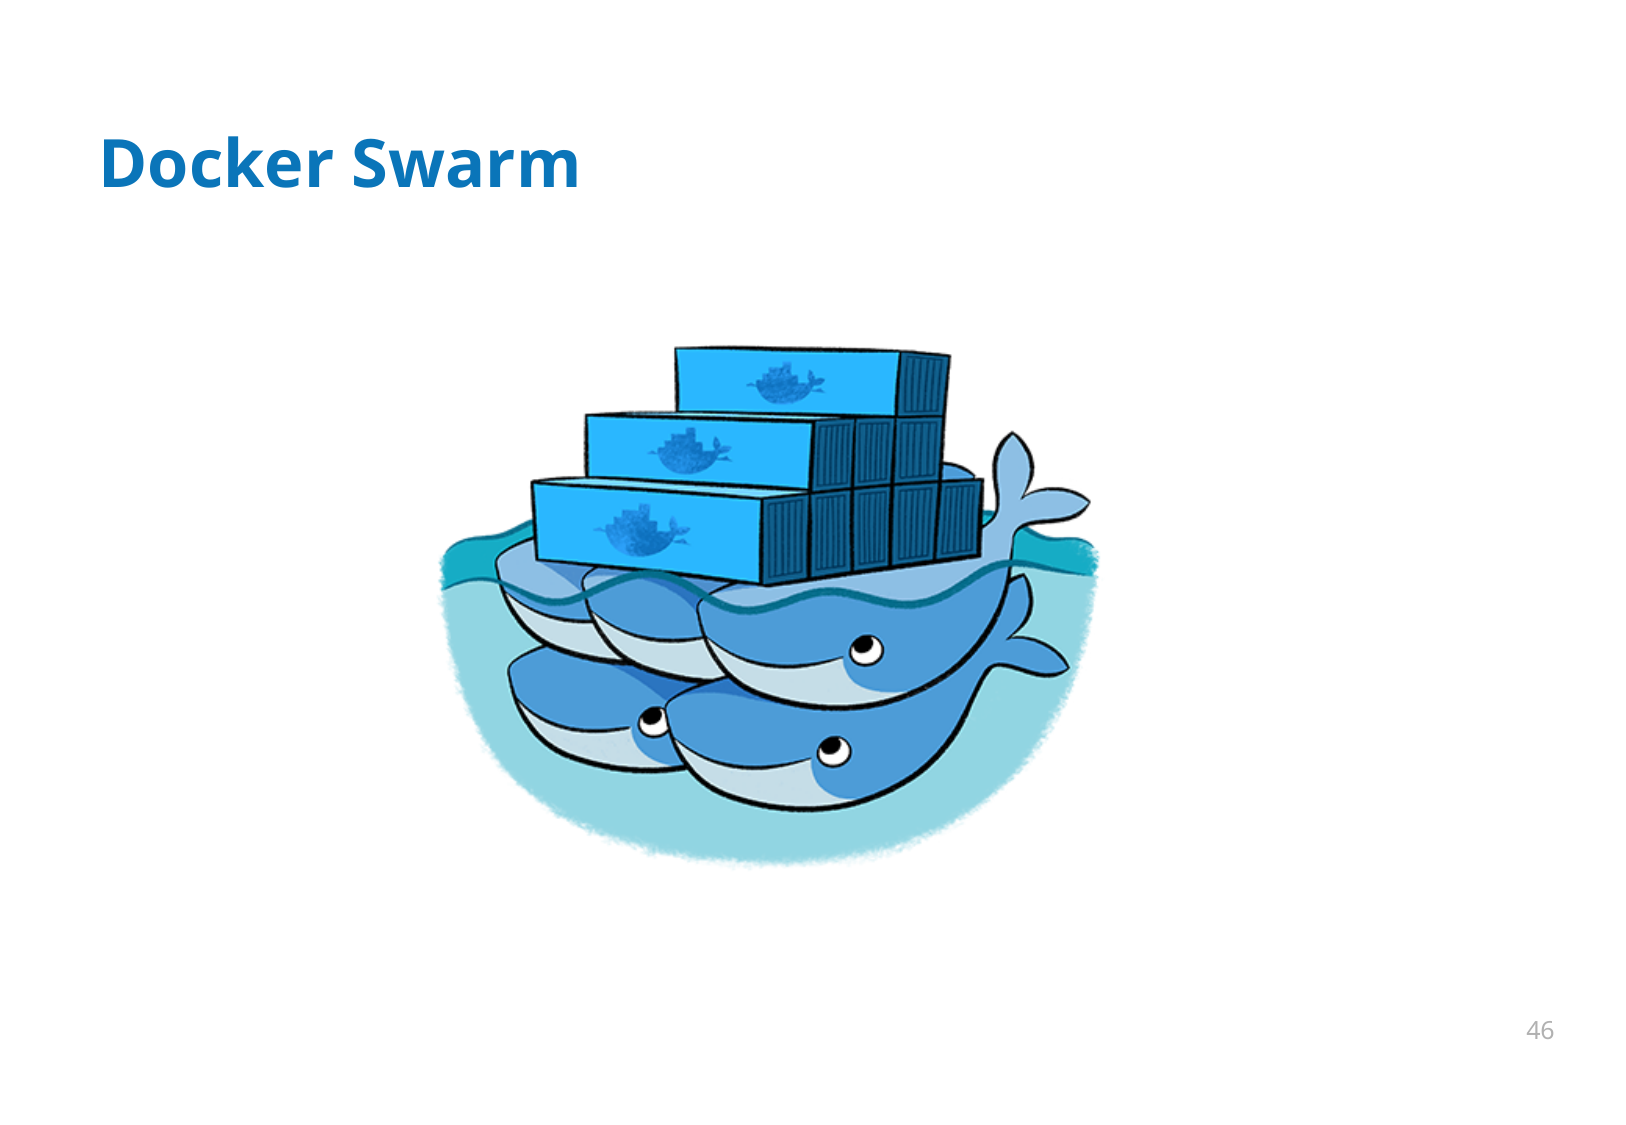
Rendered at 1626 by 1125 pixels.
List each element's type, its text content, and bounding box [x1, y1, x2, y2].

text_box Docker Swarm [96, 103, 1463, 201]
picture [379, 267, 1180, 934]
slide_number 46 [1519, 1014, 1564, 1076]
